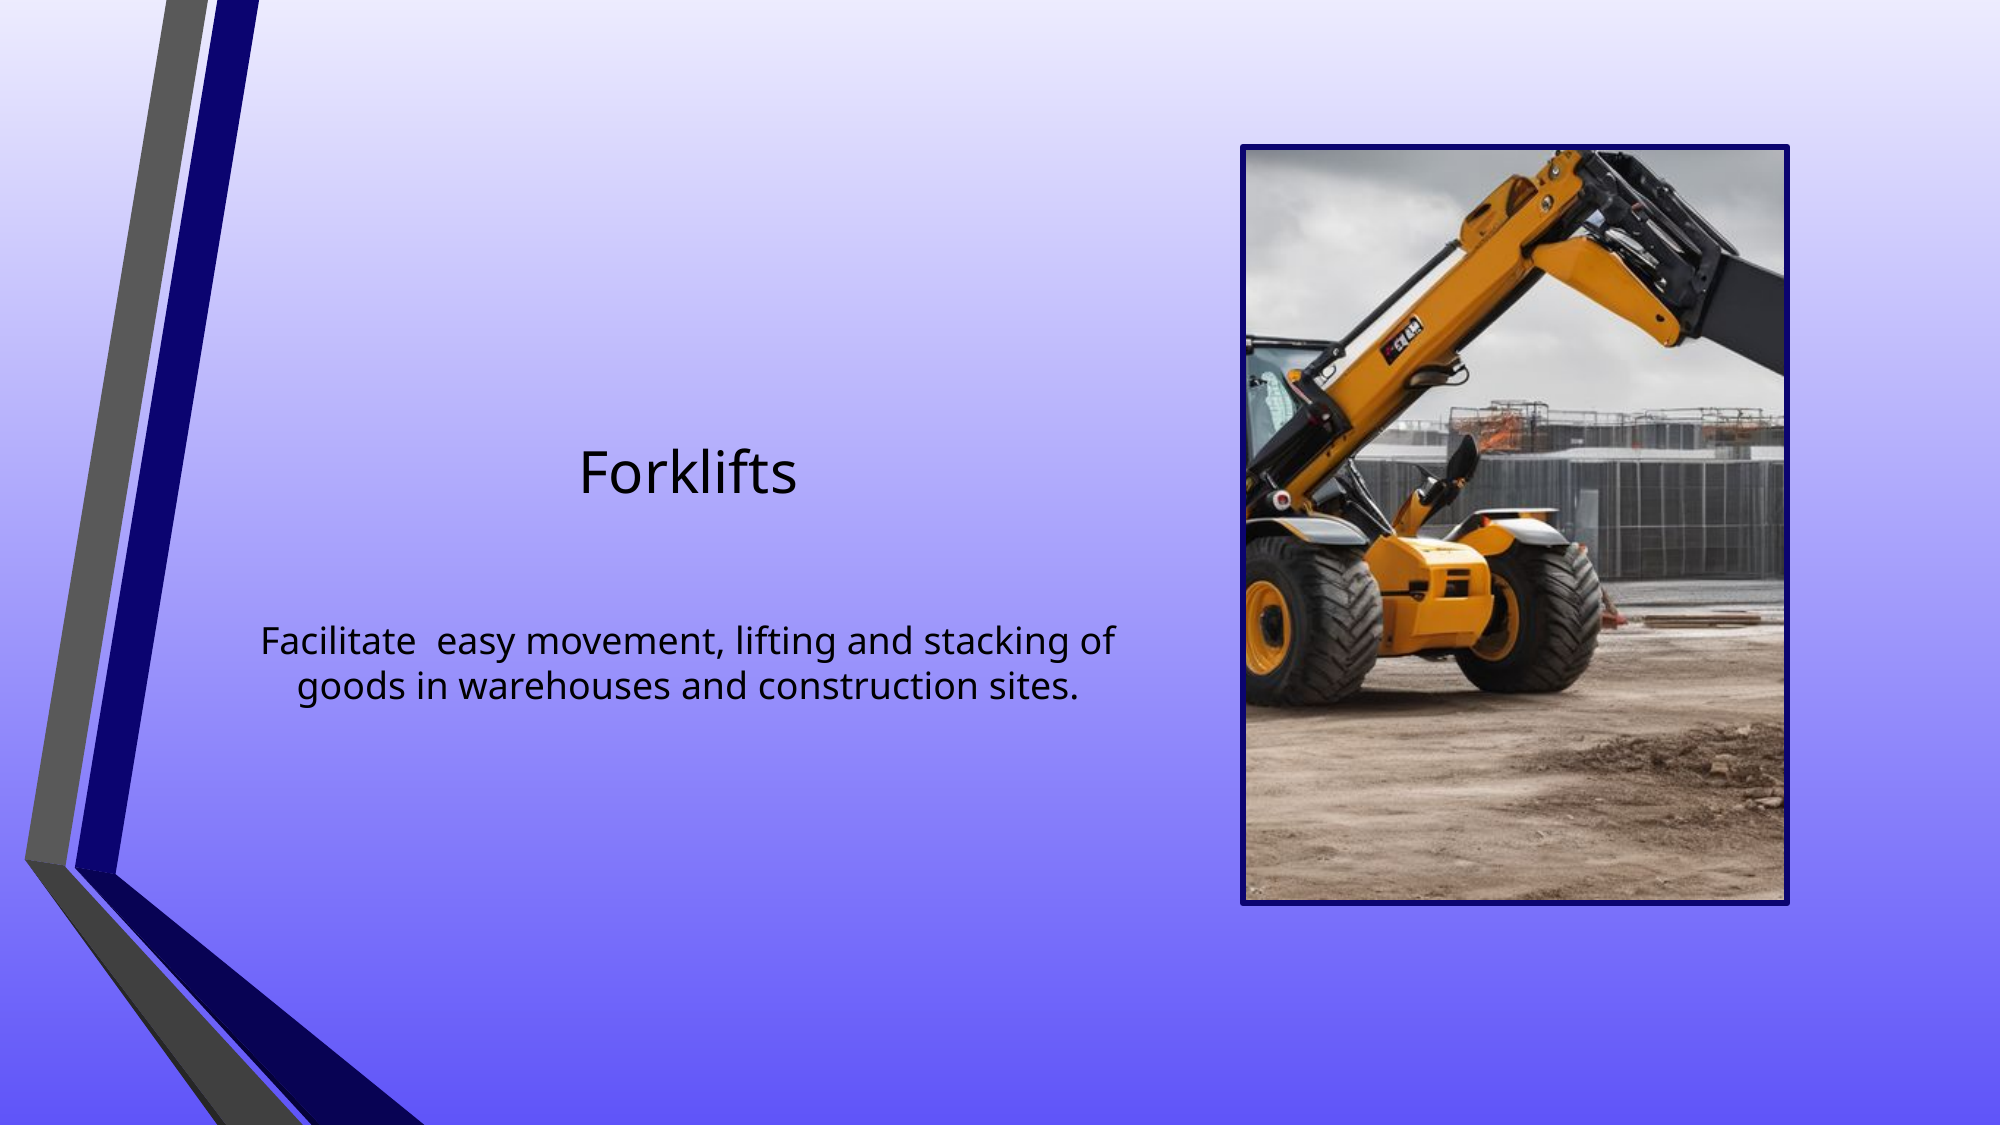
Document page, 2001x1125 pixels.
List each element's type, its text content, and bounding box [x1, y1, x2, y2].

picture [1245, 149, 1785, 901]
list Facilitate easy movement, lifting and stacking of goods in warehouses and construction sites. [243, 512, 1134, 813]
title Forklifts [243, 287, 1134, 512]
